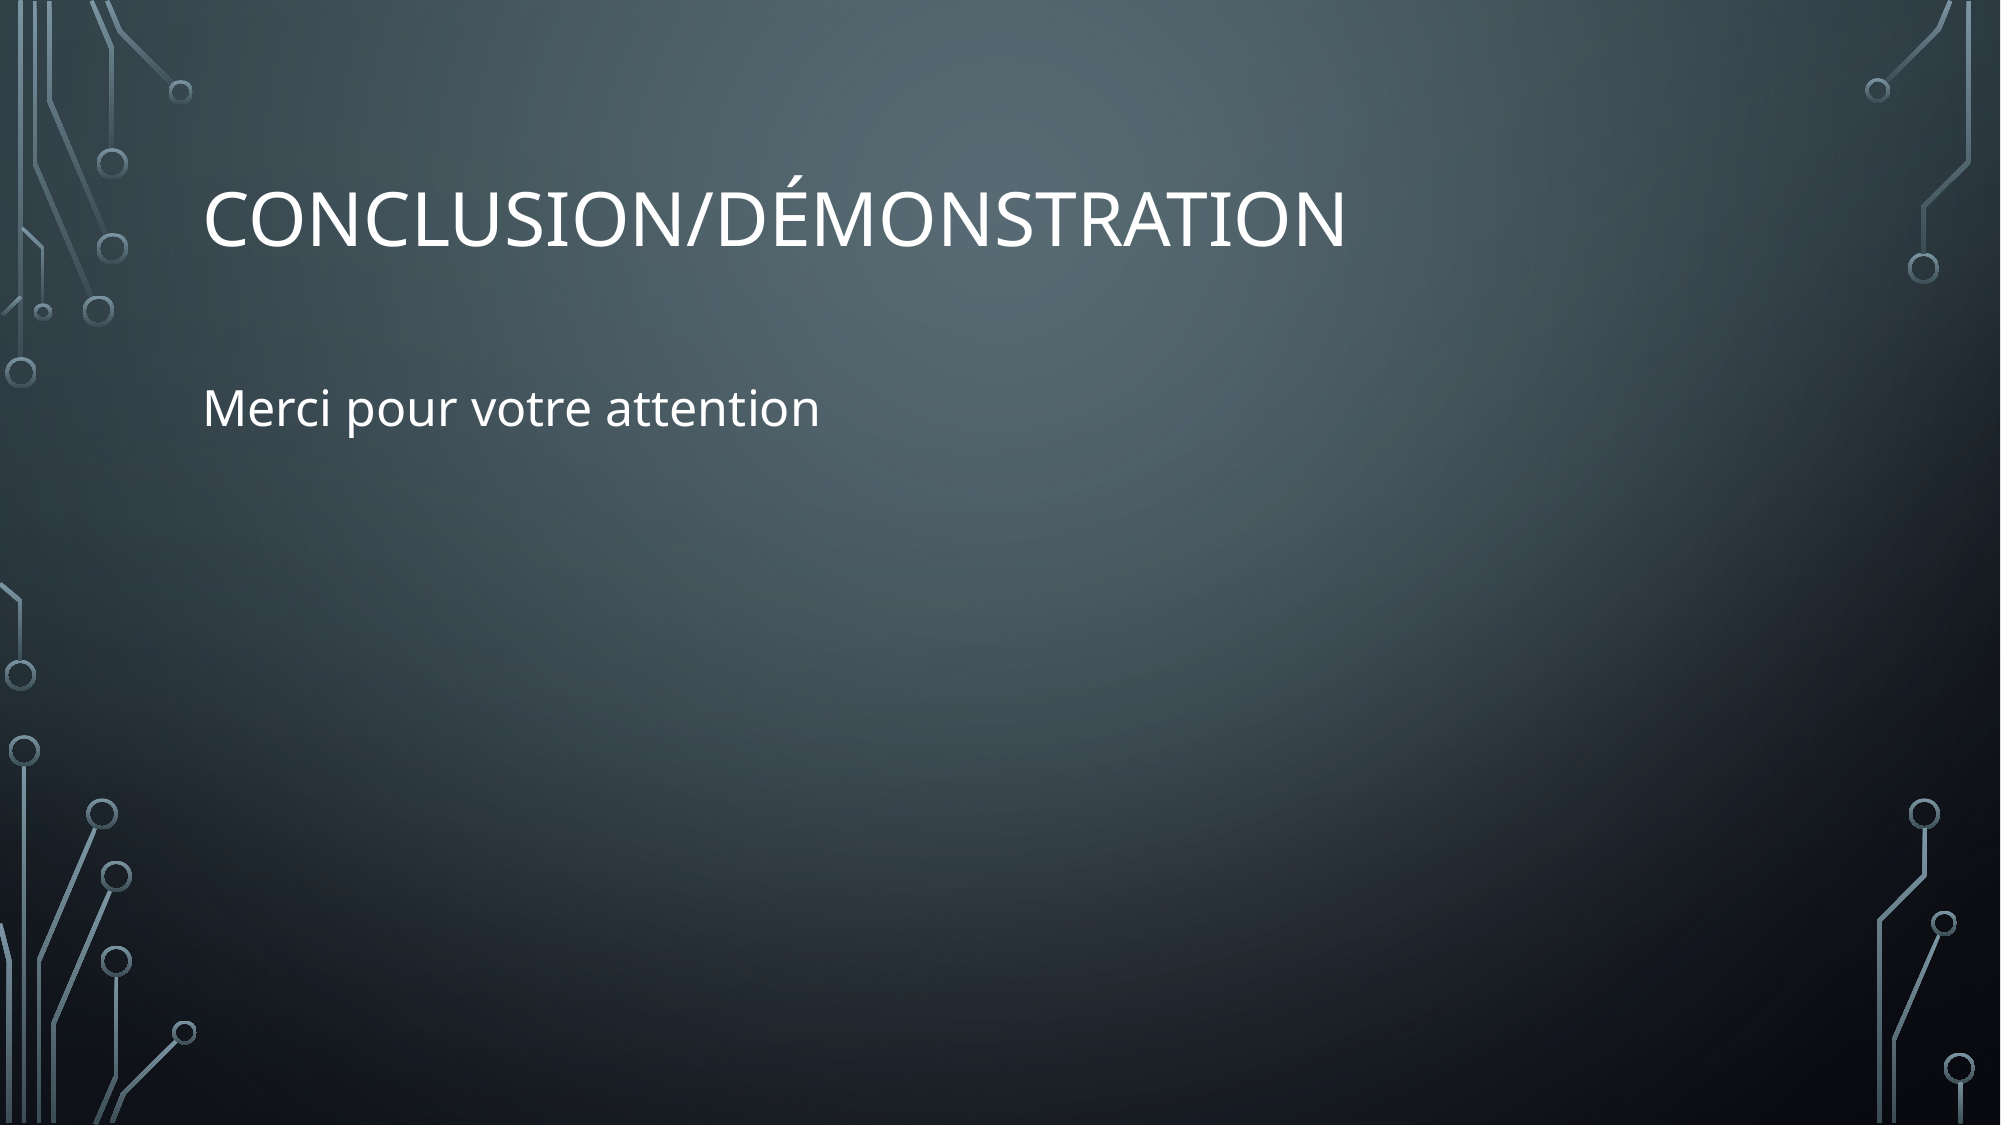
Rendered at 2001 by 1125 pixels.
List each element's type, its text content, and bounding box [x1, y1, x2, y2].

title Conclusion/Démonstration [187, 101, 1813, 344]
list Merci pour votre attention [187, 369, 1813, 950]
